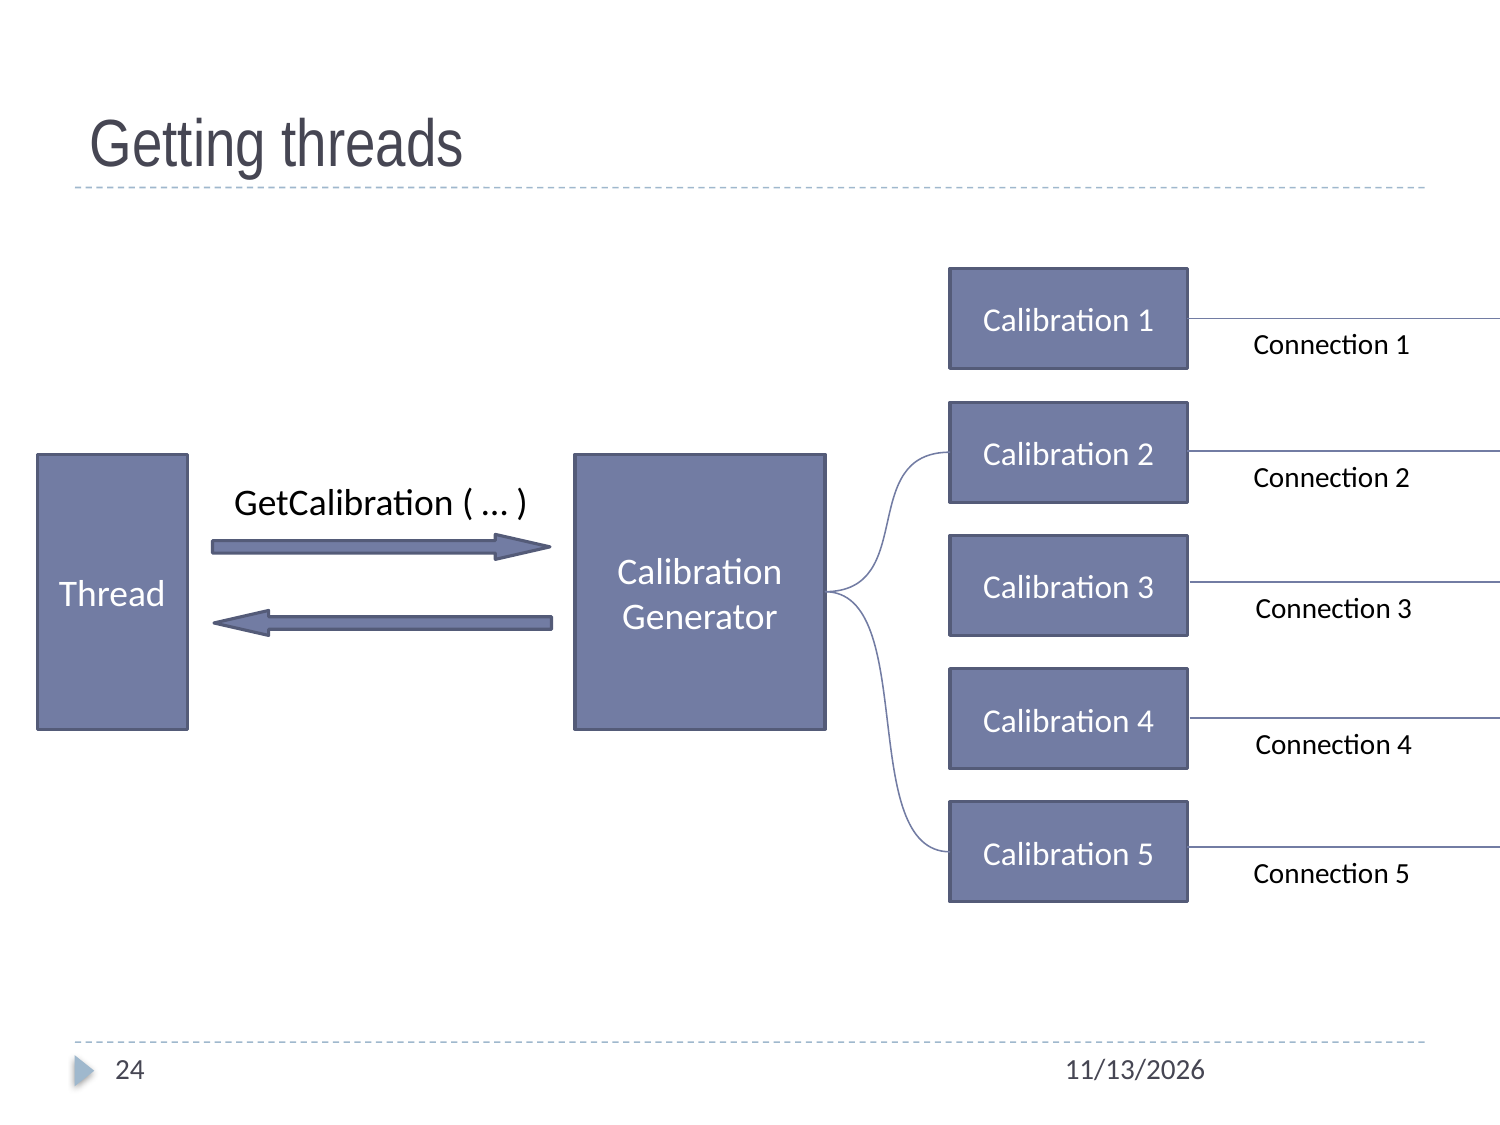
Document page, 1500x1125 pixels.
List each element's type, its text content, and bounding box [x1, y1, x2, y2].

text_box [949, 268, 1500, 370]
title Getting threads [75, 24, 1425, 188]
text_box [210, 532, 552, 561]
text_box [949, 401, 1500, 503]
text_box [956, 668, 1500, 769]
slide_number 24 [100, 1042, 426, 1103]
text_box Calibration Generator [573, 453, 823, 731]
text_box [956, 535, 1500, 636]
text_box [824, 591, 951, 853]
text_box Connection 5 [1238, 859, 1426, 897]
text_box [824, 451, 951, 591]
text_box GetCalibration ( … ) [219, 471, 543, 531]
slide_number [1050, 1042, 1426, 1103]
text_box Thread [36, 453, 189, 731]
text_box [212, 608, 554, 637]
text_box Calibration 5 [948, 800, 1189, 903]
